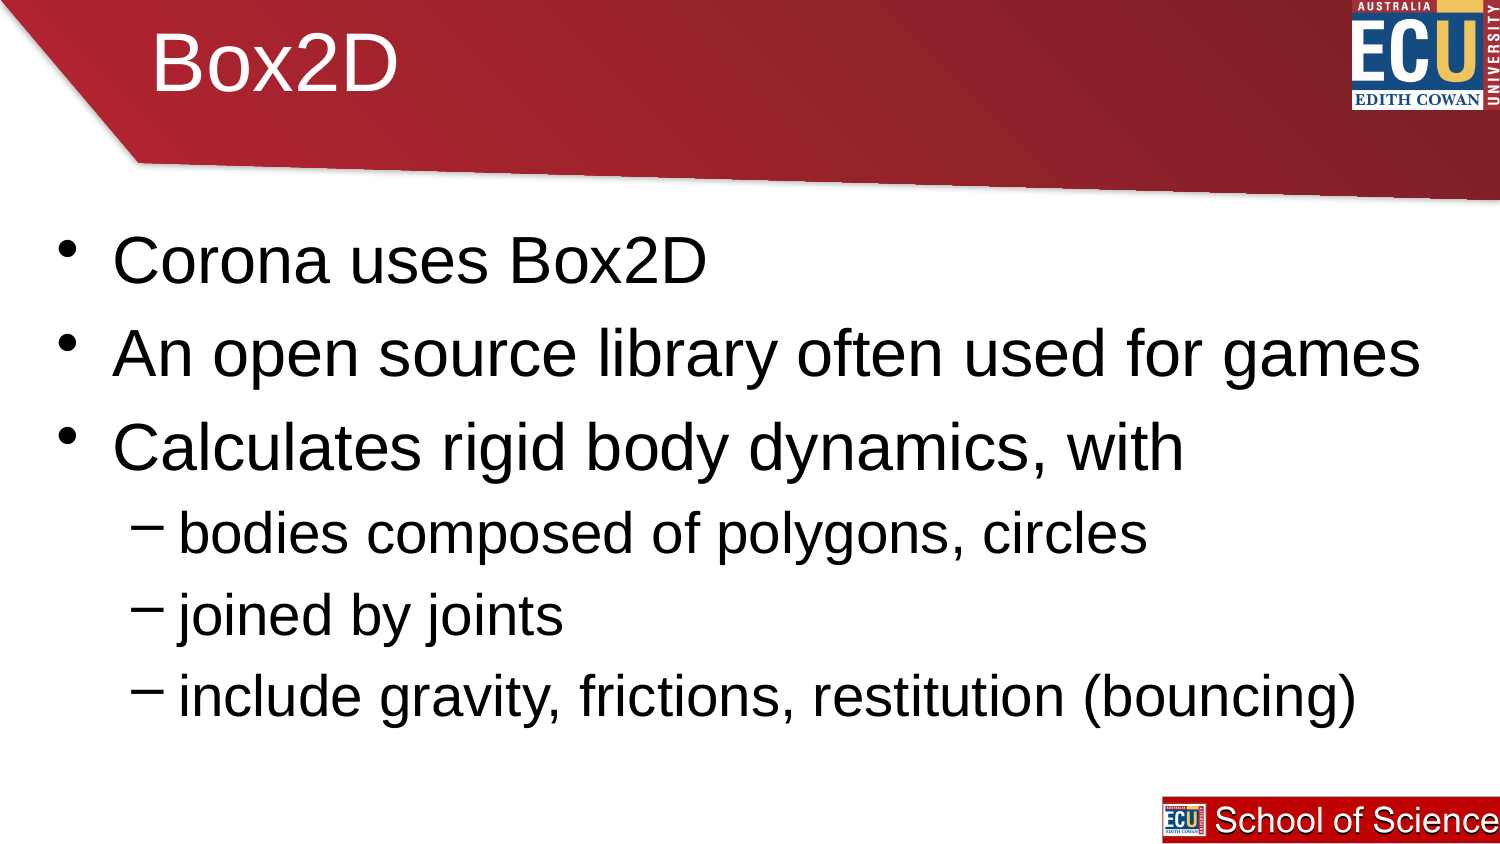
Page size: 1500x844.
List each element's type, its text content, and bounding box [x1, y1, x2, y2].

list Corona uses Box2D An open source library often used for games Calculates rigid body dynamics, with bodies composed of polygons, circles joined by joints include gravity, frictions, restitution (bouncing) [41, 209, 1459, 812]
picture [1162, 796, 1500, 844]
title Box2D [135, 14, 1282, 103]
picture [1352, 0, 1500, 110]
